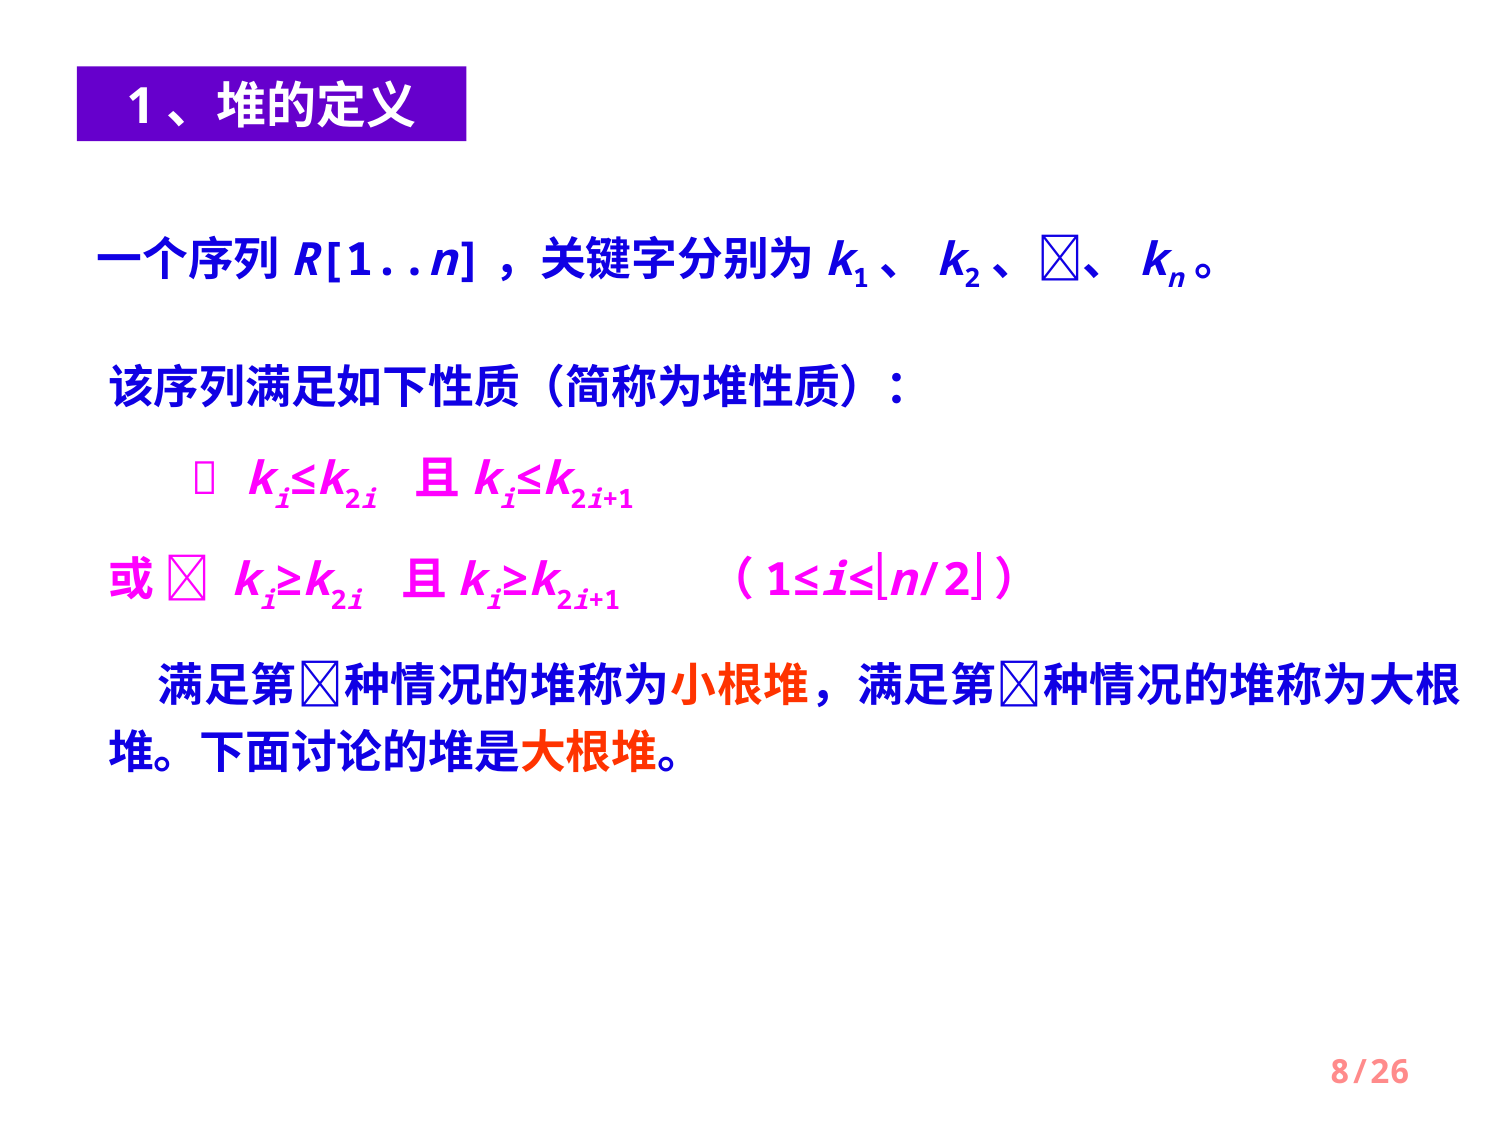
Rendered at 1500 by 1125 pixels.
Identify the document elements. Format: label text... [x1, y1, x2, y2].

text_box 1、堆的定义 [76, 66, 467, 142]
text_box 一个序列R[1..n]，关键字分别为k1、k2、、kn。 [81, 222, 1407, 300]
slide_number 8/26 [1074, 1042, 1425, 1103]
text_box 该序列满足如下性质（简称为堆性质）：  ki≤k2i 且ki≤k2i+1 或  ki≥k2i 且ki≥k2i+1 （1≤i≤n/2） 满足第种情况的堆称为小根堆，满足第种情况的堆称为大根堆。下面讨论的堆是大根堆。 [93, 339, 1477, 785]
